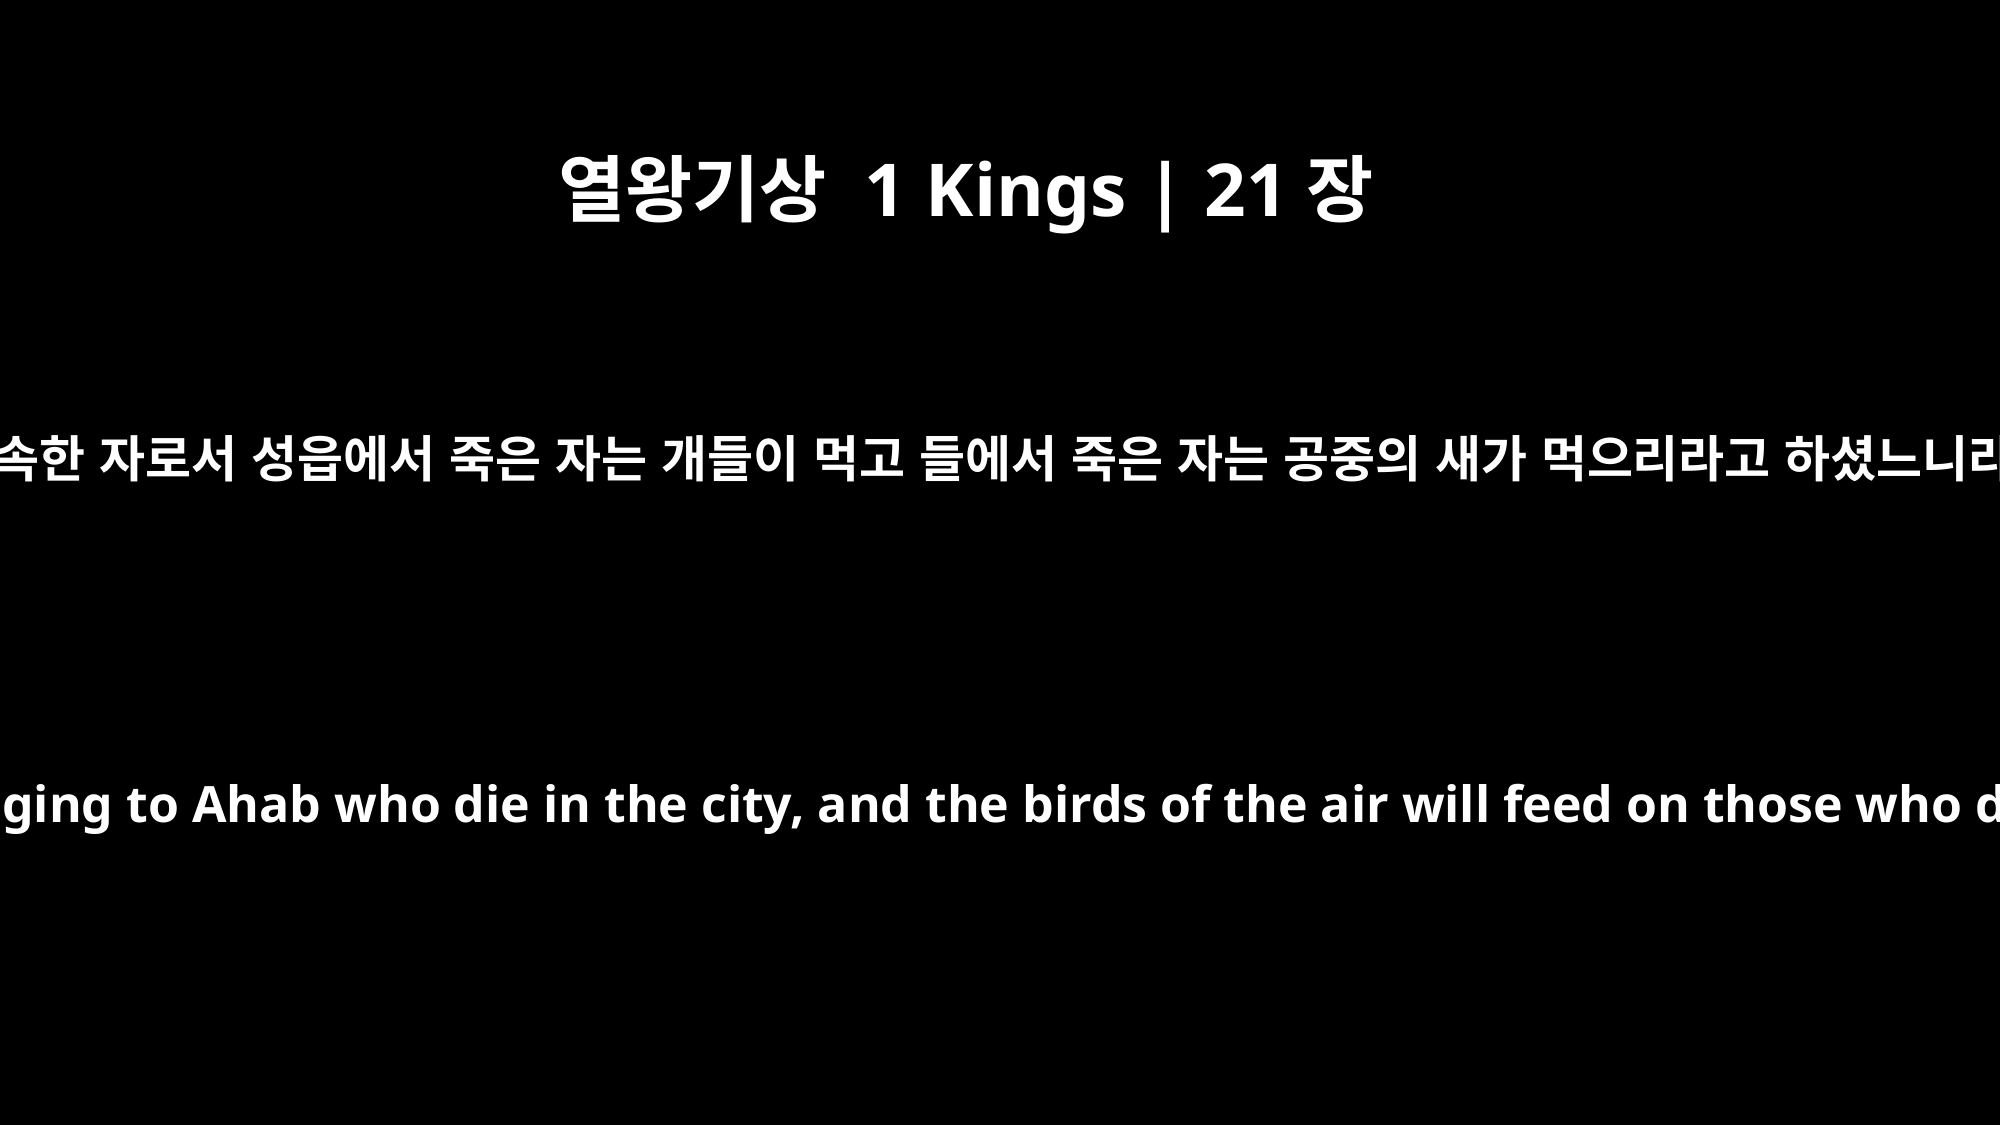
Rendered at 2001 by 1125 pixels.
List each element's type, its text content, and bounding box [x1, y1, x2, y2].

text_box 24 아합에게 속한 자로서 성읍에서 죽은 자는 개들이 먹고 들에서 죽은 자는 공중의 새가 먹으리라고 하셨느니라 하니 [0, 359, 2000, 495]
text_box 열왕기상 1 Kings | 21장 [543, 136, 1389, 239]
text_box "Dogs will eat those belonging to Ahab who die in the city, and the birds of the air will feed on those who die in the country." [0, 764, 2000, 840]
